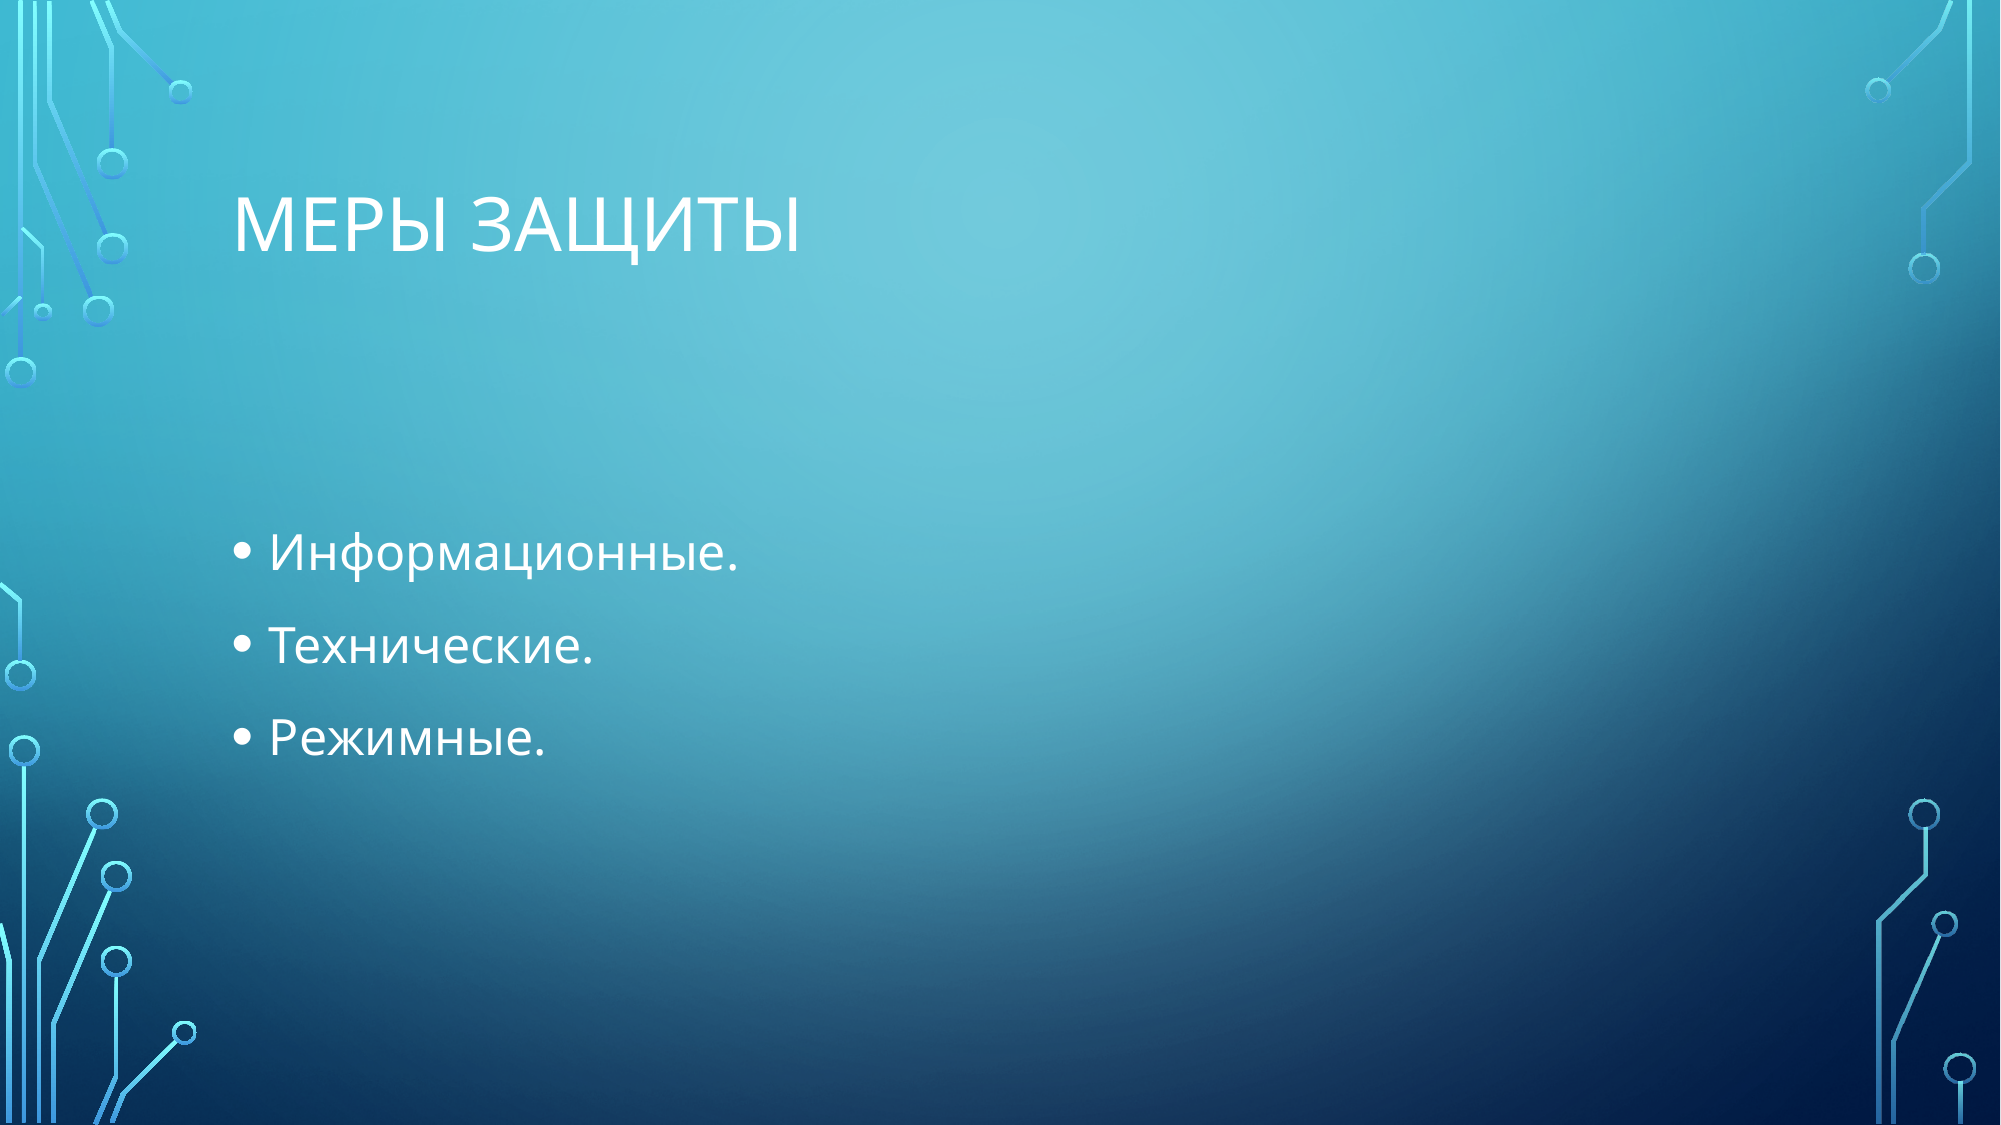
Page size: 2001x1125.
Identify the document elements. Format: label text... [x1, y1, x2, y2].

title Меры защиты [216, 163, 1842, 291]
list Информационные. Технические. Режимные. [216, 500, 1842, 1082]
